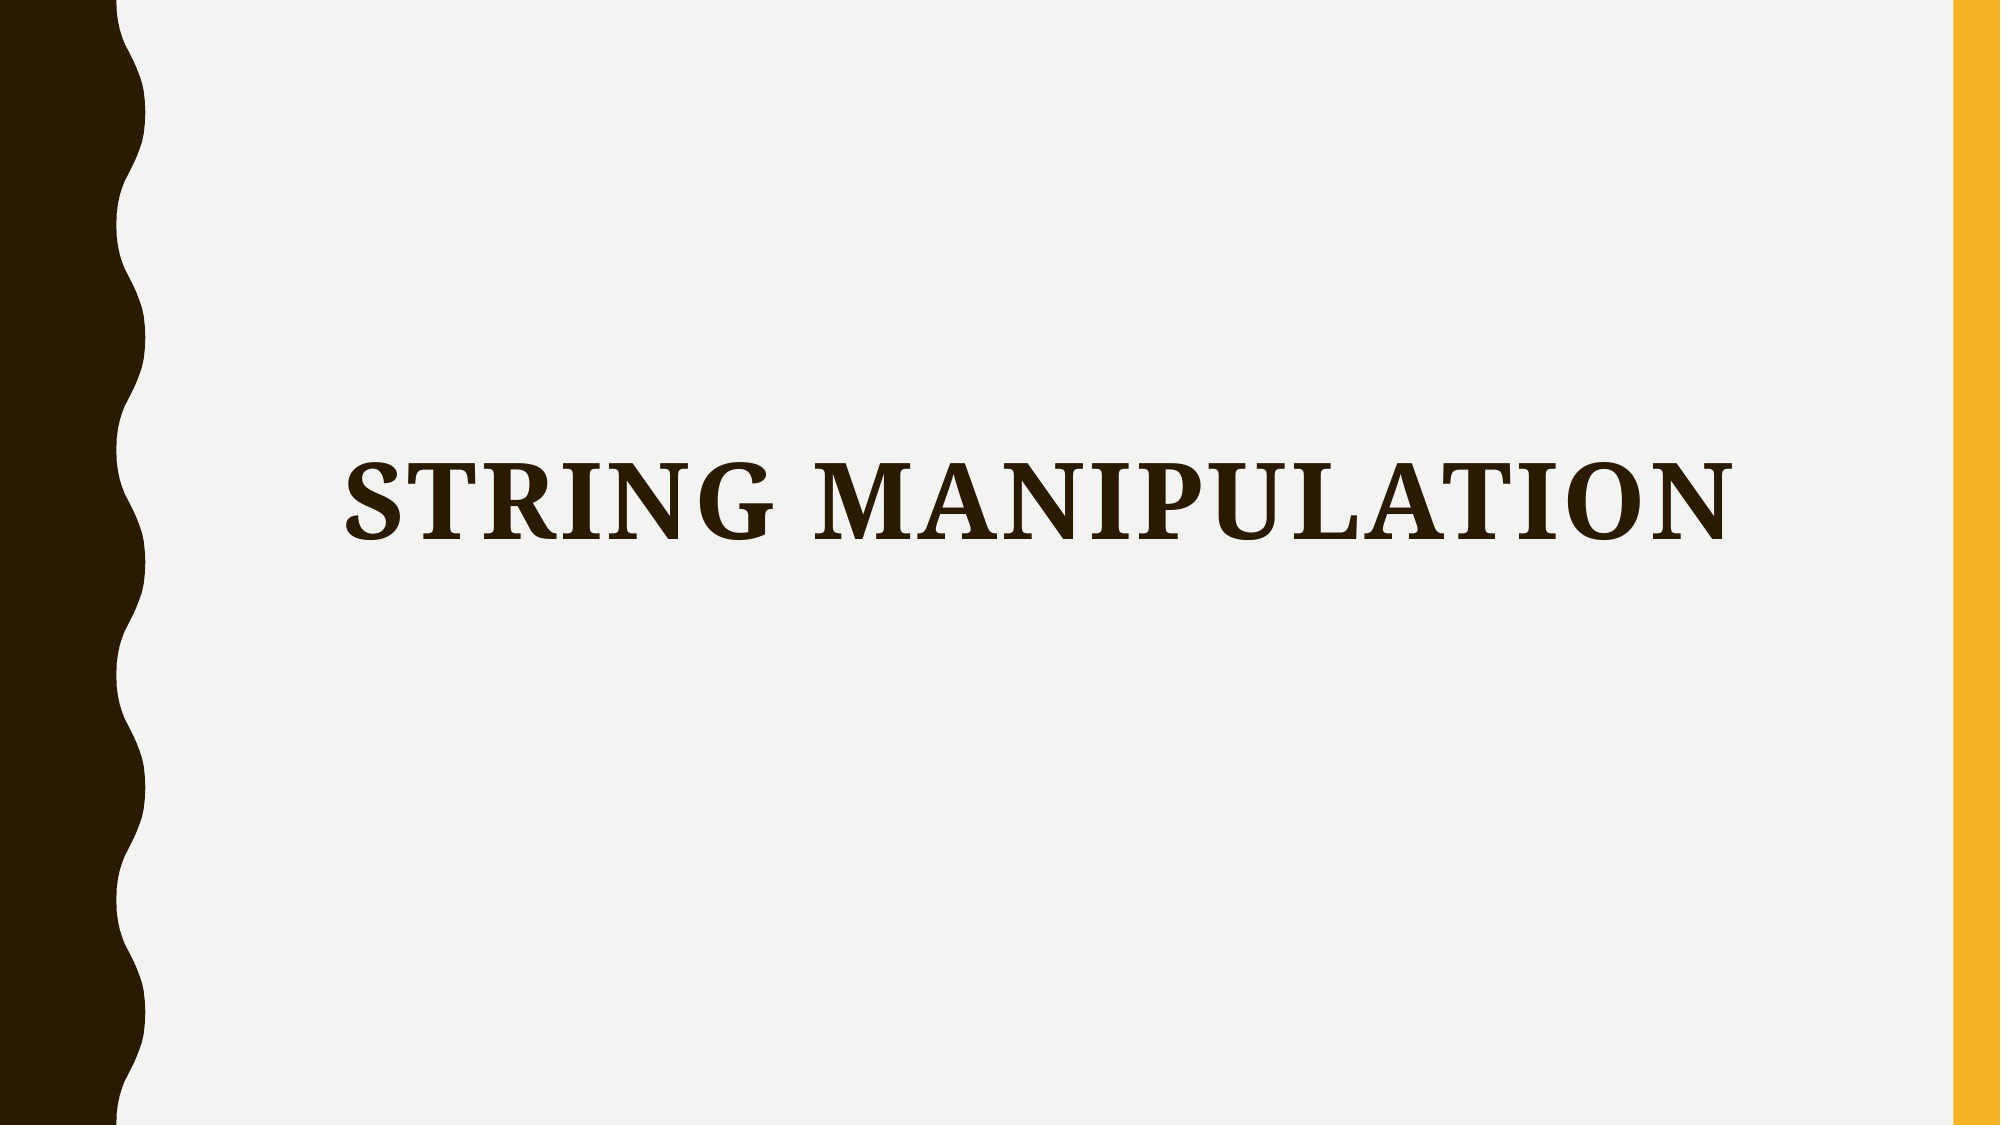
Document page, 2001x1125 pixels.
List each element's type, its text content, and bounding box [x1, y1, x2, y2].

title String manipulation [205, 440, 1875, 685]
